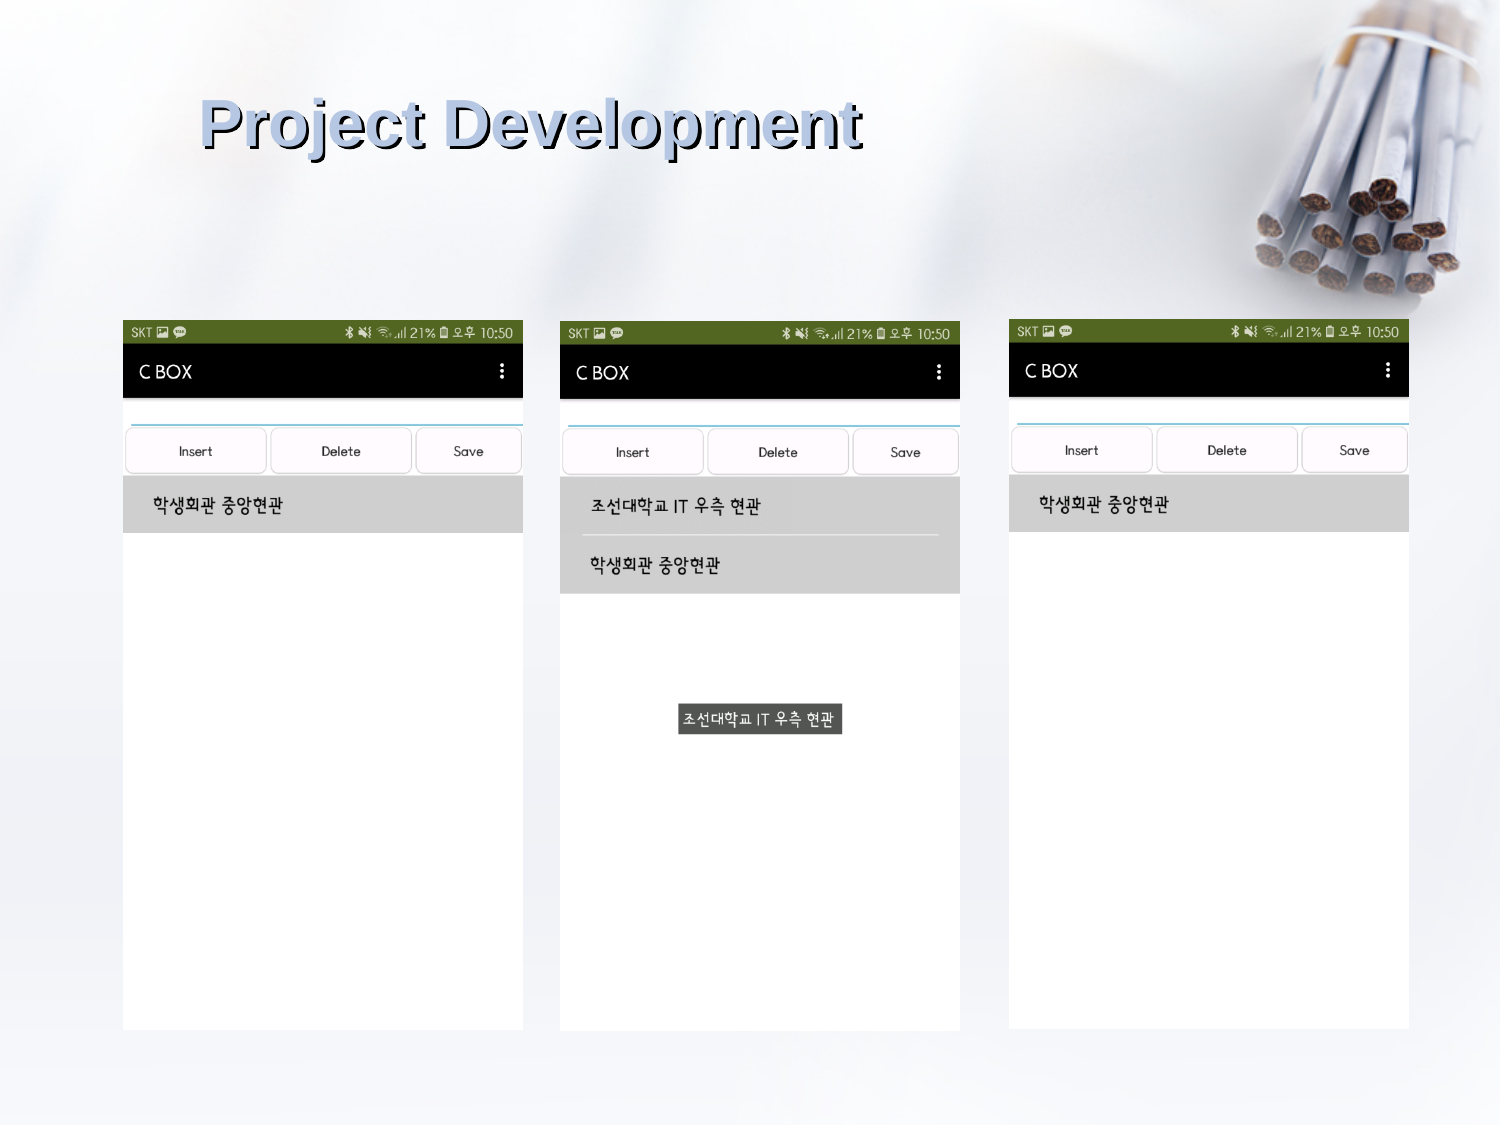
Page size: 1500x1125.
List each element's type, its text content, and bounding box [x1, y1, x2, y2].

text_box [179, 283, 1048, 395]
text_box Project Development [183, 78, 1306, 162]
picture [0, 0, 1500, 1125]
